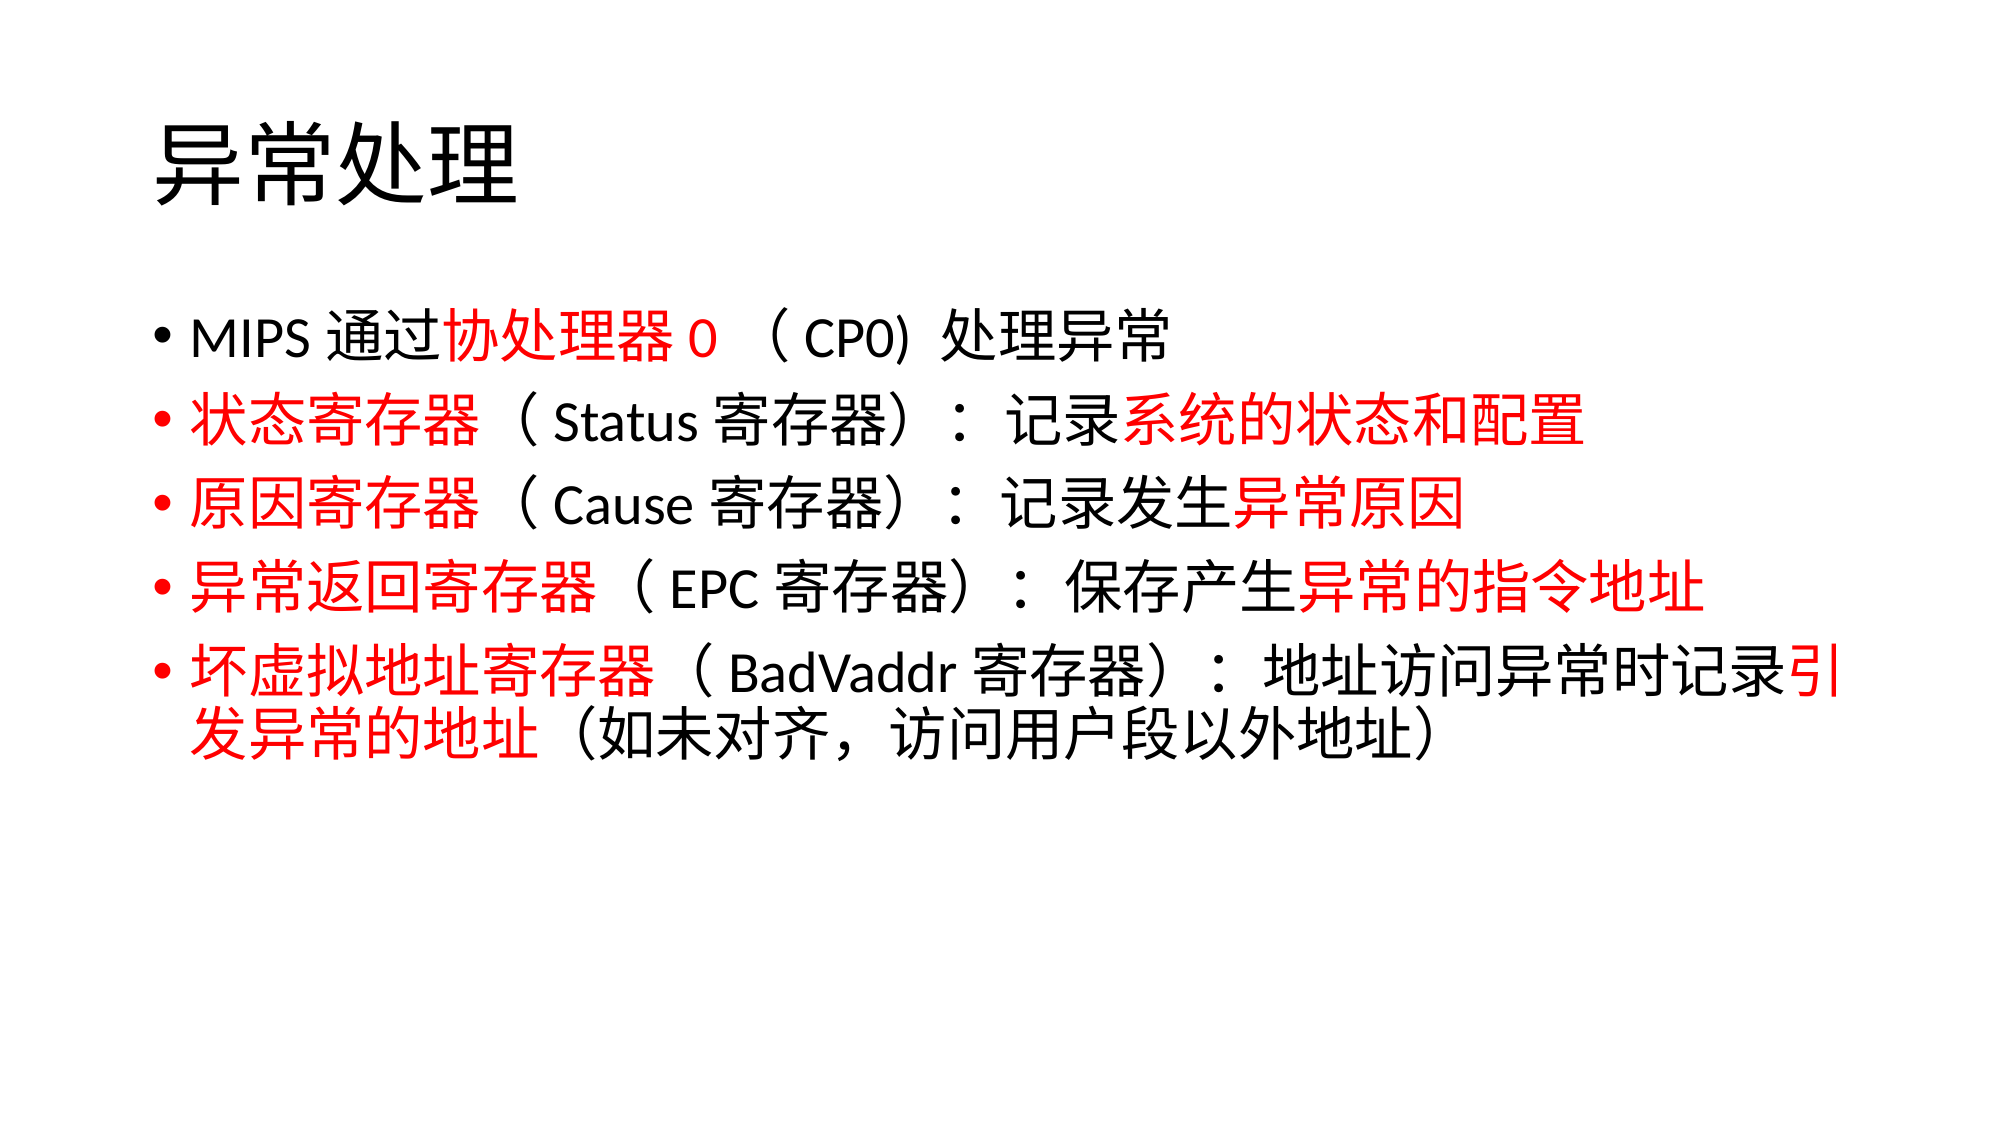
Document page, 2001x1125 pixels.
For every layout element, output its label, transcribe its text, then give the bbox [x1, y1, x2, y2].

title 异常处理 [137, 59, 1863, 278]
list MIPS通过协处理器0（CP0) 处理异常 状态寄存器（Status寄存器）：记录系统的状态和配置 原因寄存器（Cause寄存器）：记录发生异常原因 异常返回寄存器（EPC寄存器）：保存产生异常的指令地址 坏虚拟地址寄存器（BadVaddr寄存器）：地址访问异常时记录引发异常的地址（如未对齐，访问用户段以外地址） [137, 299, 1863, 1014]
